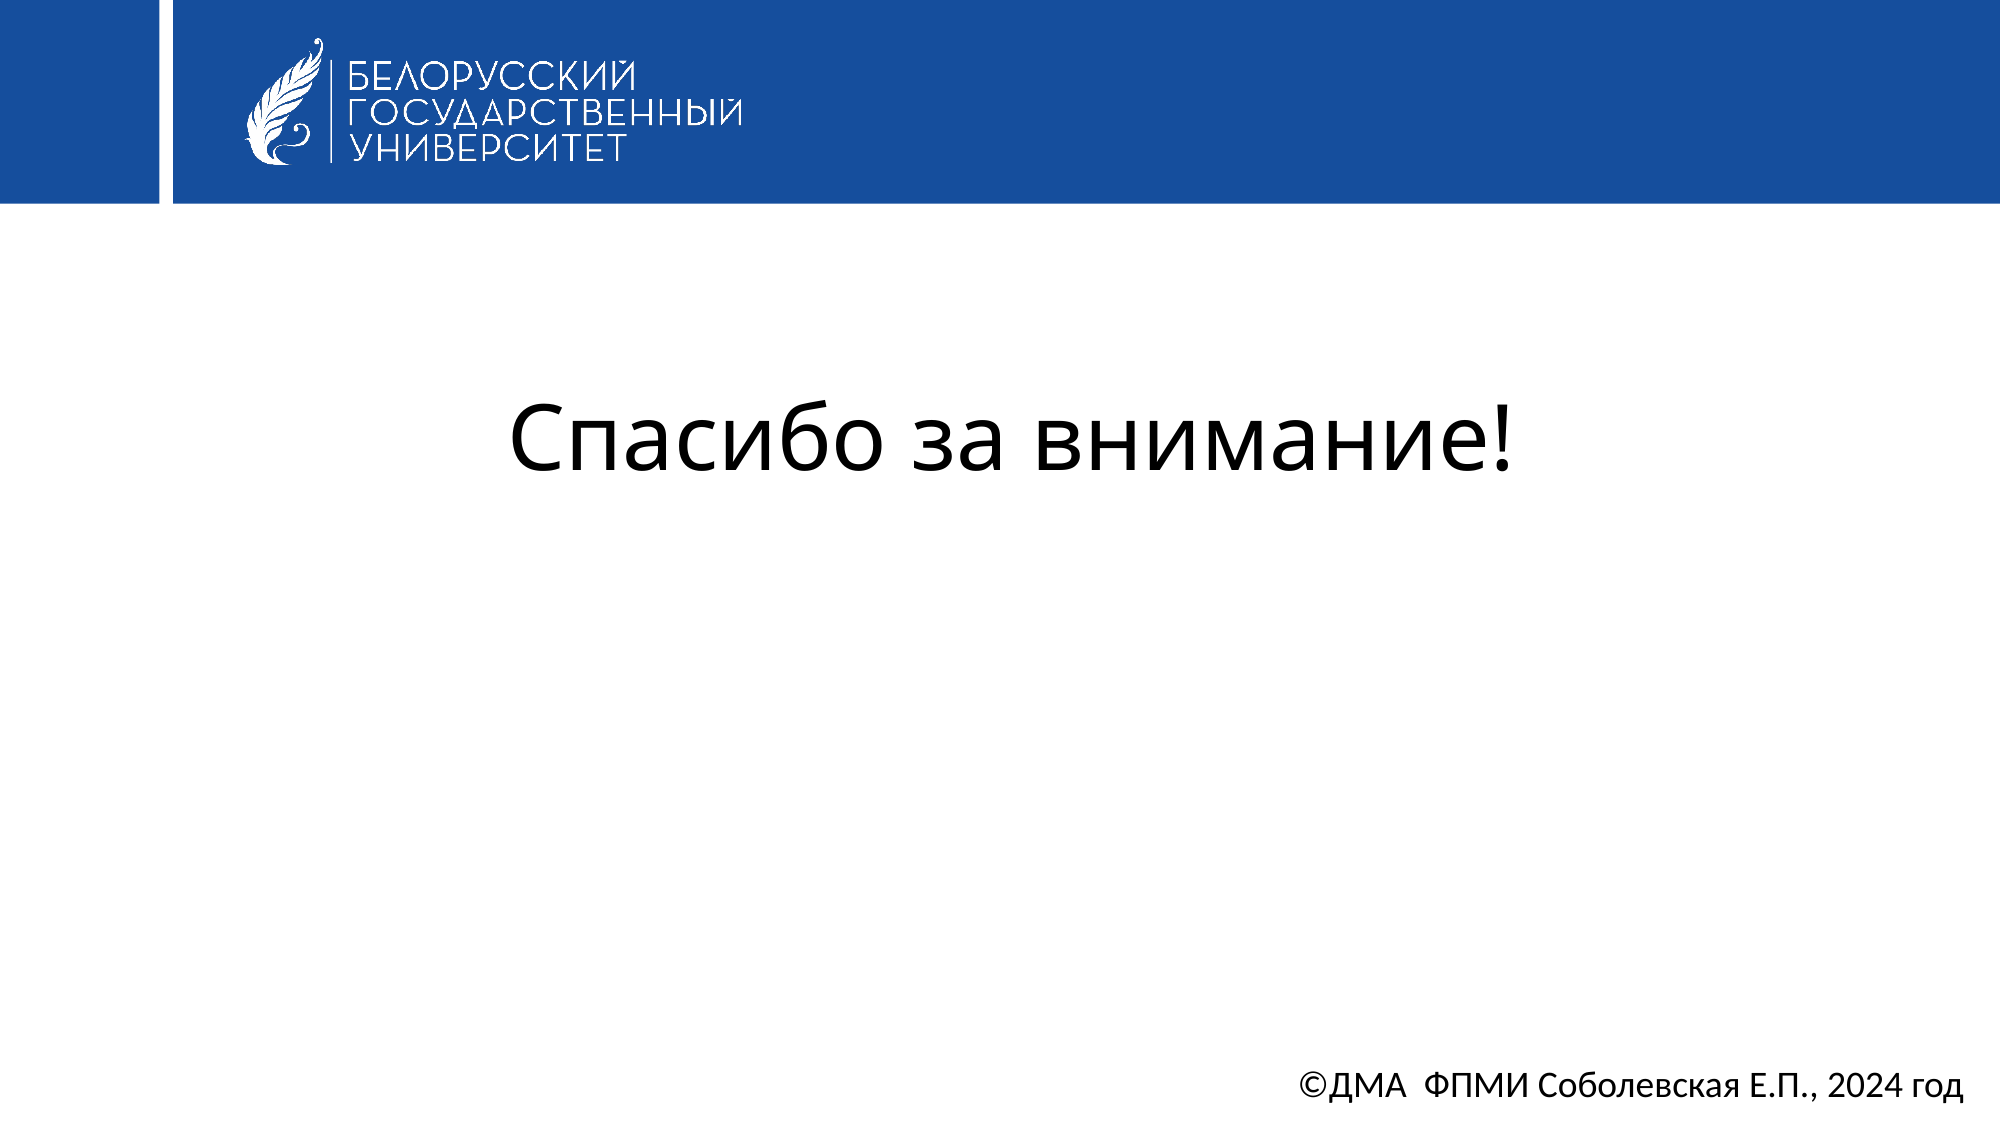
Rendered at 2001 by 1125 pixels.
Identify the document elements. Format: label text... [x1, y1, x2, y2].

picture [243, 38, 741, 165]
text_box [0, 0, 160, 205]
text_box [172, 0, 2000, 205]
title Спасибо за внимание! [149, 331, 1875, 550]
text_box ©ДМА ФПМИ Соболевская Е.П., 2024 год [1282, 1052, 1980, 1112]
